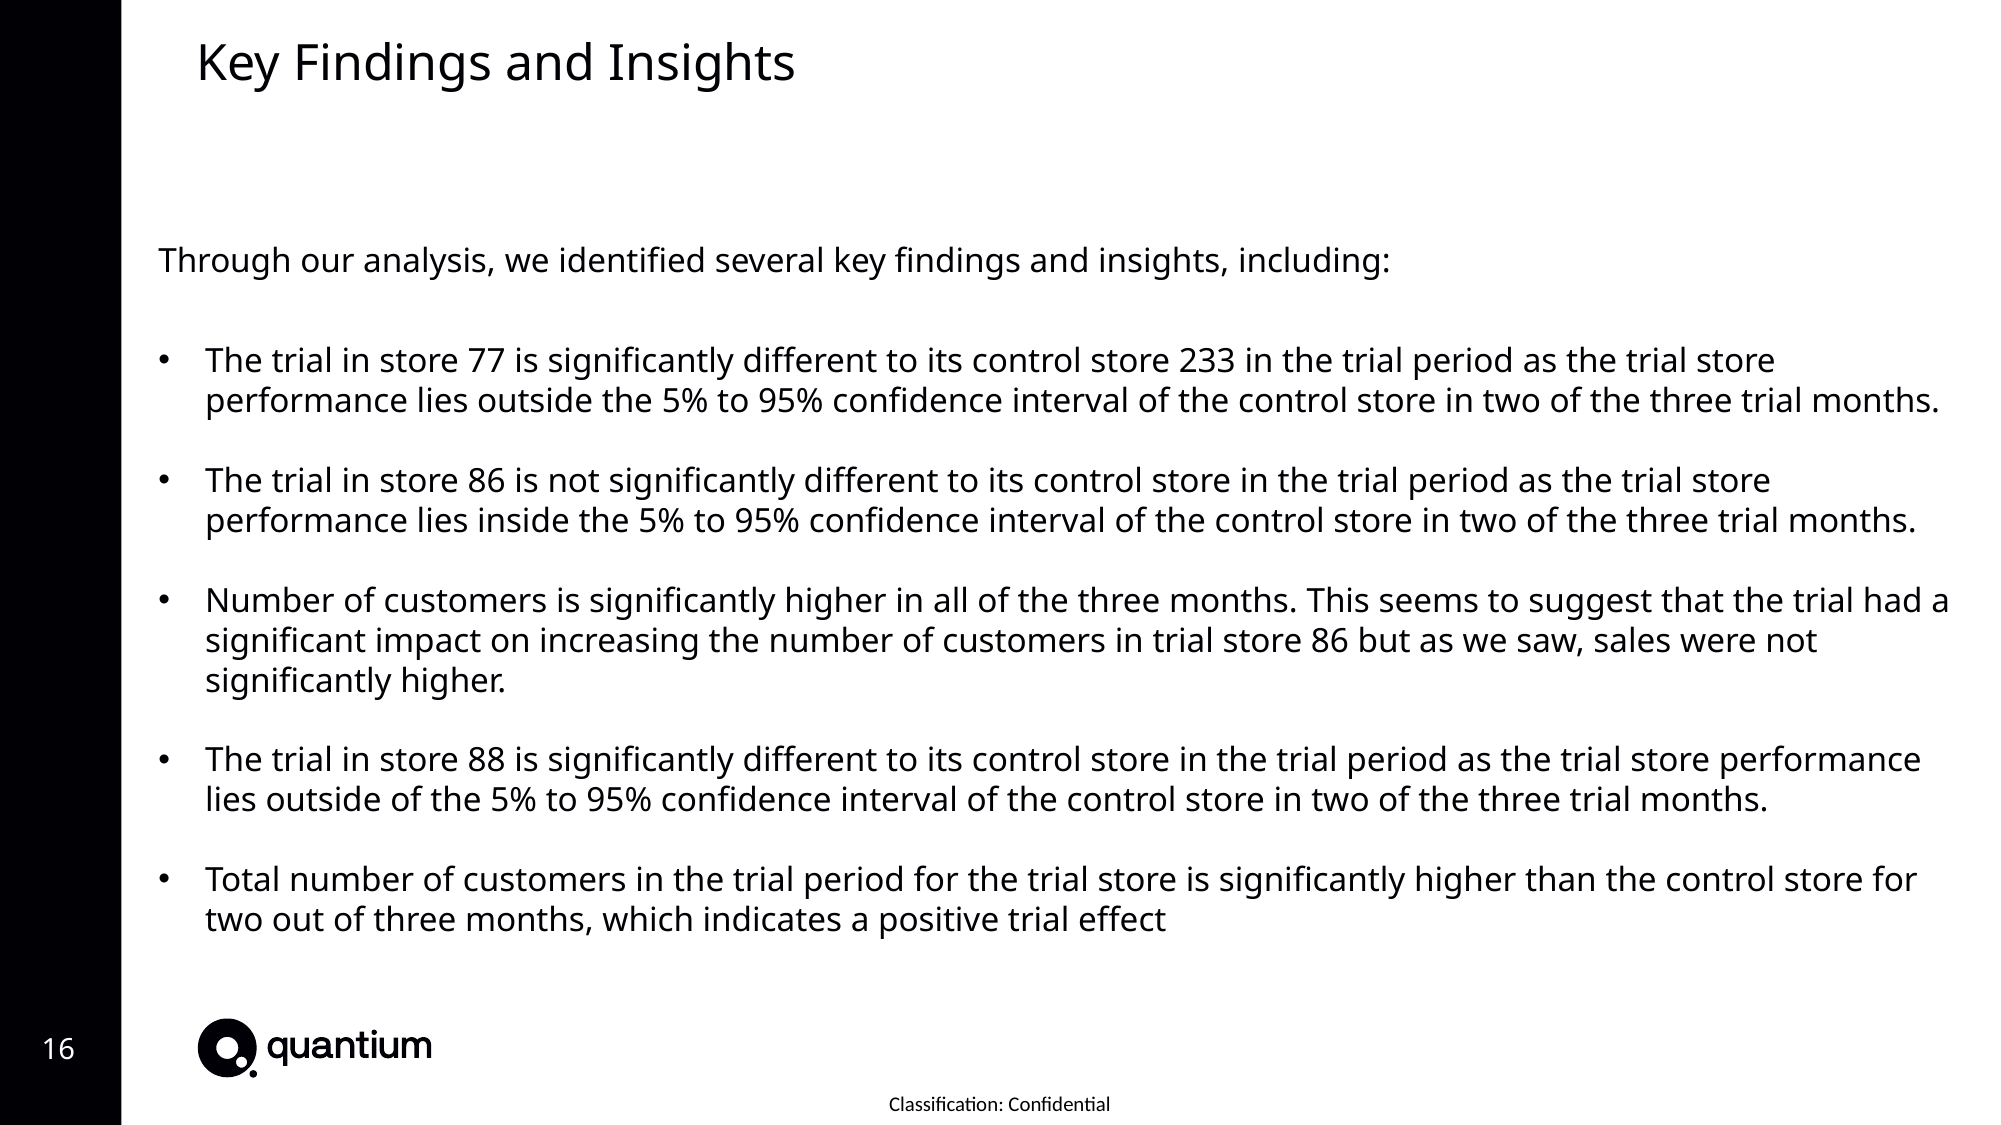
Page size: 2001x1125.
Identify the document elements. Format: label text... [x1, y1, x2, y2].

list Key Findings and Insights [196, 30, 1916, 167]
text_box Through our analysis, we identified several key findings and insights, including: The trial in store 77 is significantly different to its control store 233 in the trial period as the trial store performance lies outside the 5% to 95% confidence interval of the control store in two of the three trial months. The trial in store 86 is not significantly different to its control store in the trial period as the trial store performance lies inside the 5% to 95% confidence interval of the control store in two of the three trial months. Number of customers is significantly higher in all of the three months. This seems to suggest that the trial had a significant impact on increasing the number of customers in trial store 86 but as we saw, sales were not significantly higher. The trial in store 88 is significantly different to its control store in the trial period as the trial store performance lies outside of the 5% to 95% confidence interval of the control store in two of the three trial months. Total number of customers in the trial period for the trial store is significantly higher than the control store for two out of three months, which indicates a positive trial effect [158, 195, 1954, 1003]
